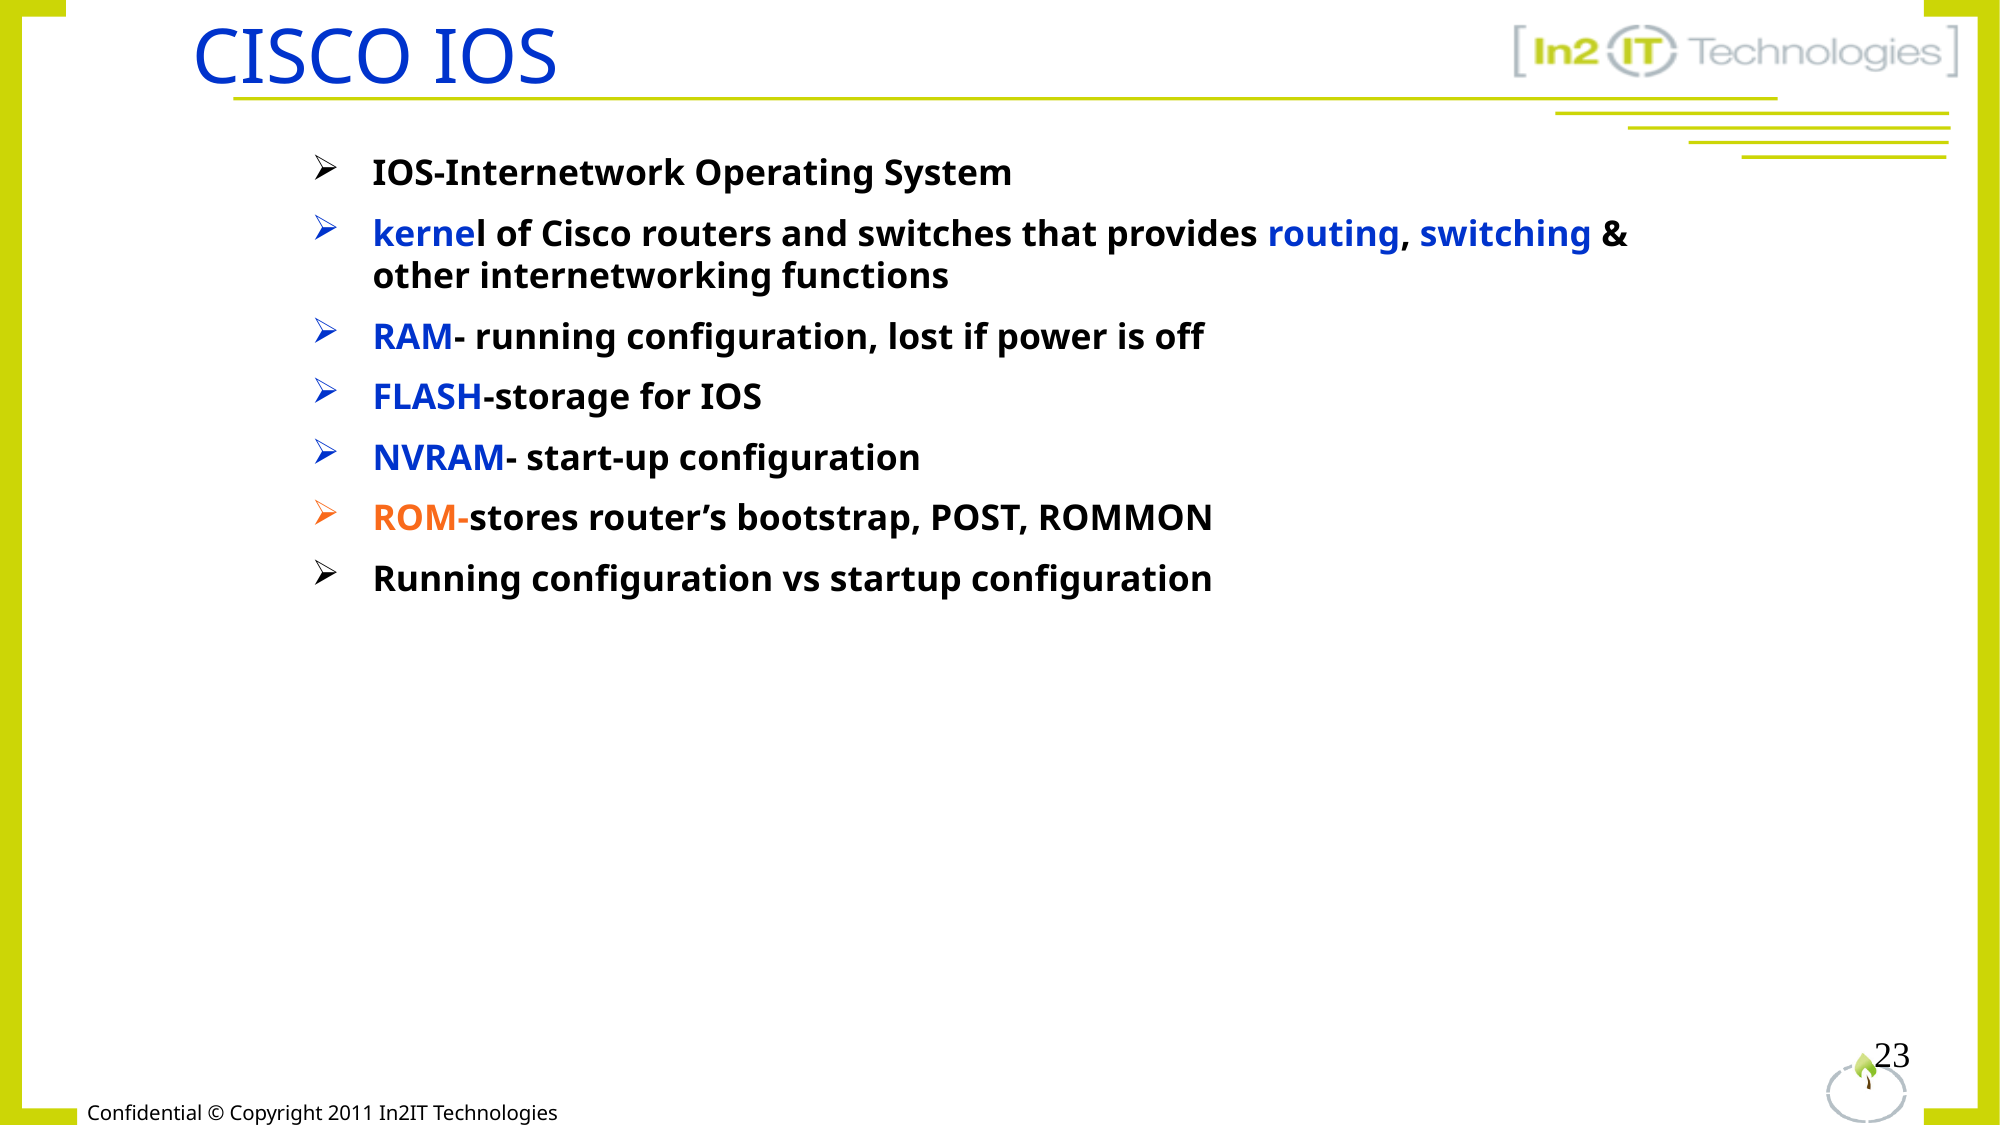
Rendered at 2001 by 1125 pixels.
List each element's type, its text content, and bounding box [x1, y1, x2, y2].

slide_number 23 [1835, 1010, 1949, 1097]
title Cisco IOS [178, 0, 1528, 121]
picture [1819, 1038, 1914, 1125]
picture [1528, 6, 1967, 94]
list IOS-Internetwork Operating System kernel of Cisco routers and switches that provides routing, switching & other internetworking functions RAM- running configuration, lost if power is off FLASH-storage for IOS NVRAM- start-up configuration ROM-stores router’s bootstrap, POST, ROMMON Running configuration vs startup configuration [296, 142, 1704, 1085]
